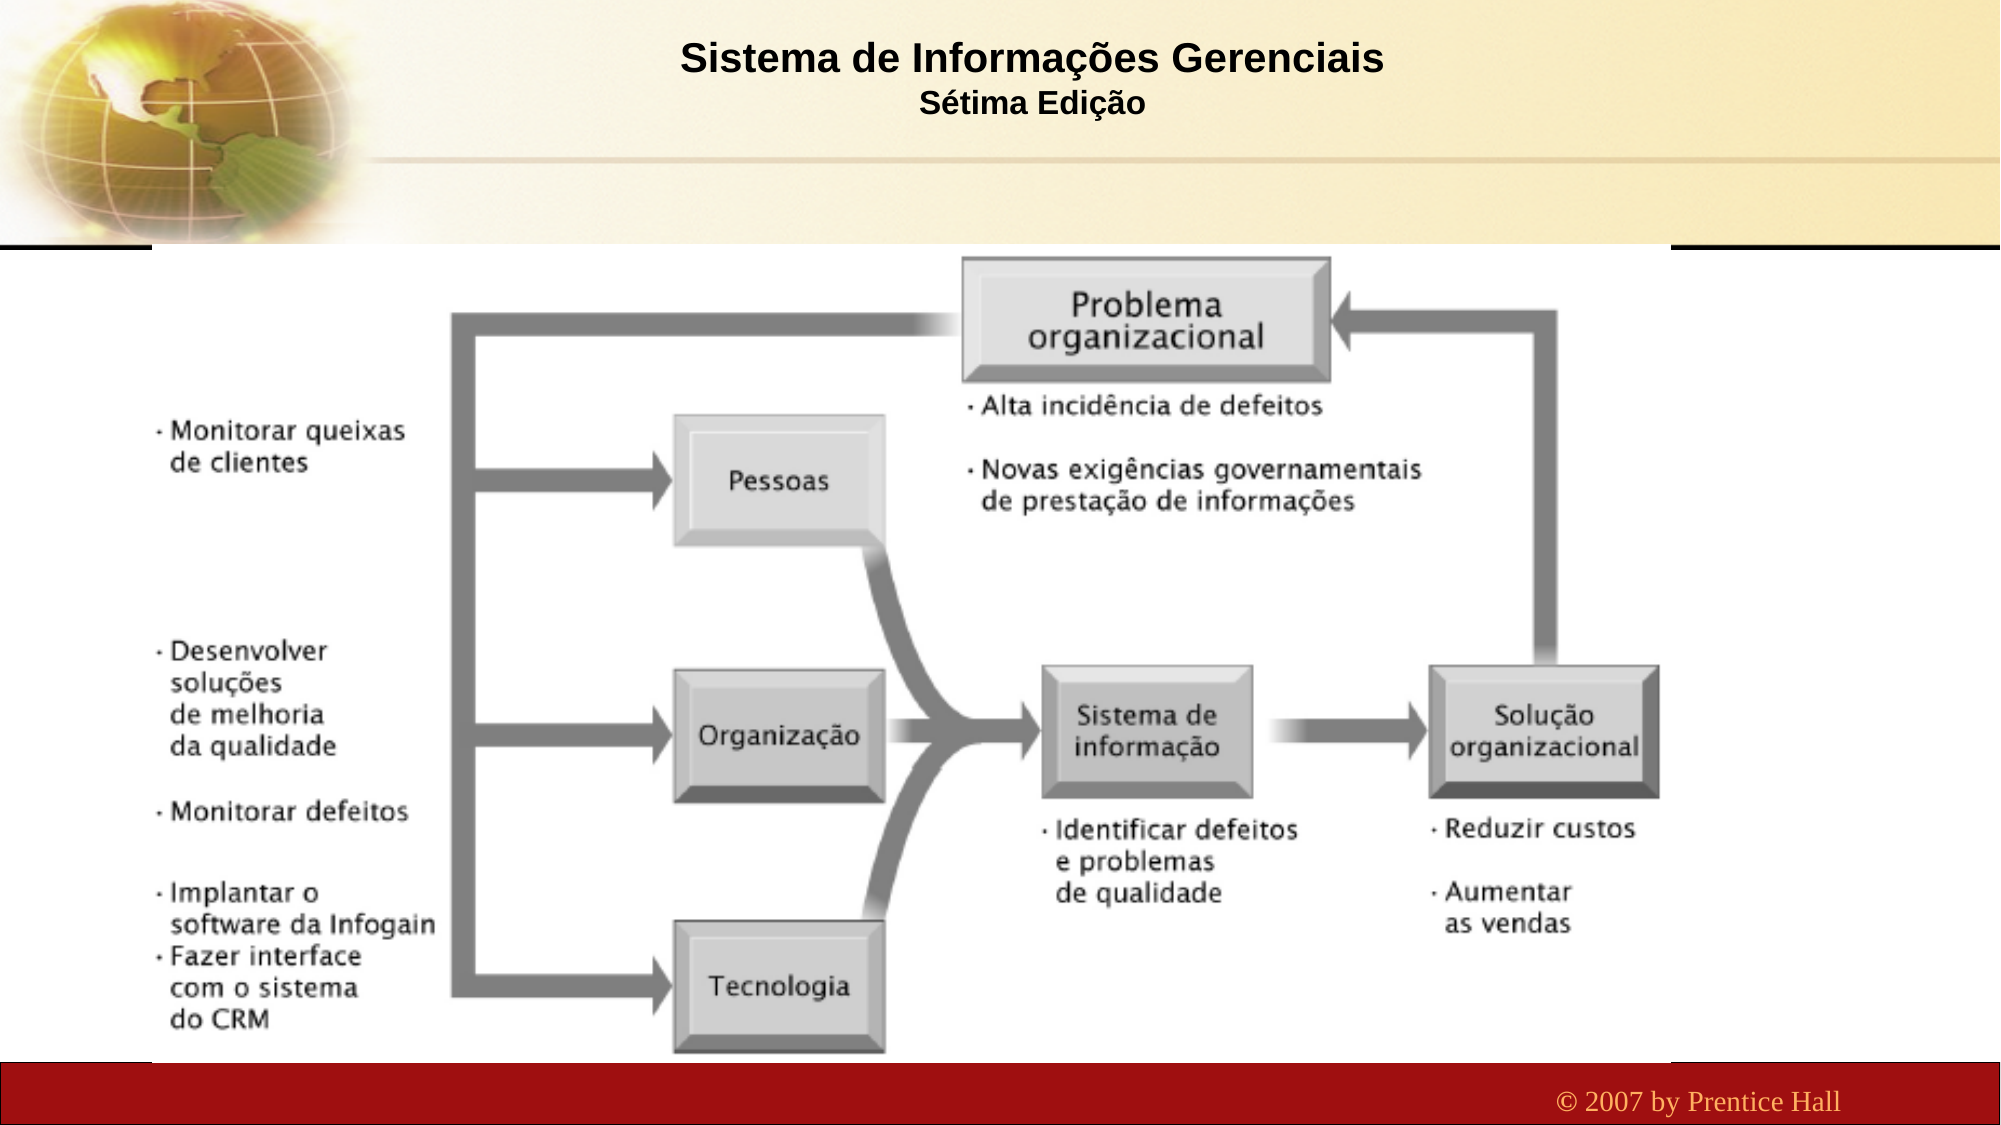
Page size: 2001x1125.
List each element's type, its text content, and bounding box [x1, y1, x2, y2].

text_box Sistema de Informações Gerenciais Sétima Edição [395, 32, 1671, 119]
picture [0, 0, 2000, 1063]
